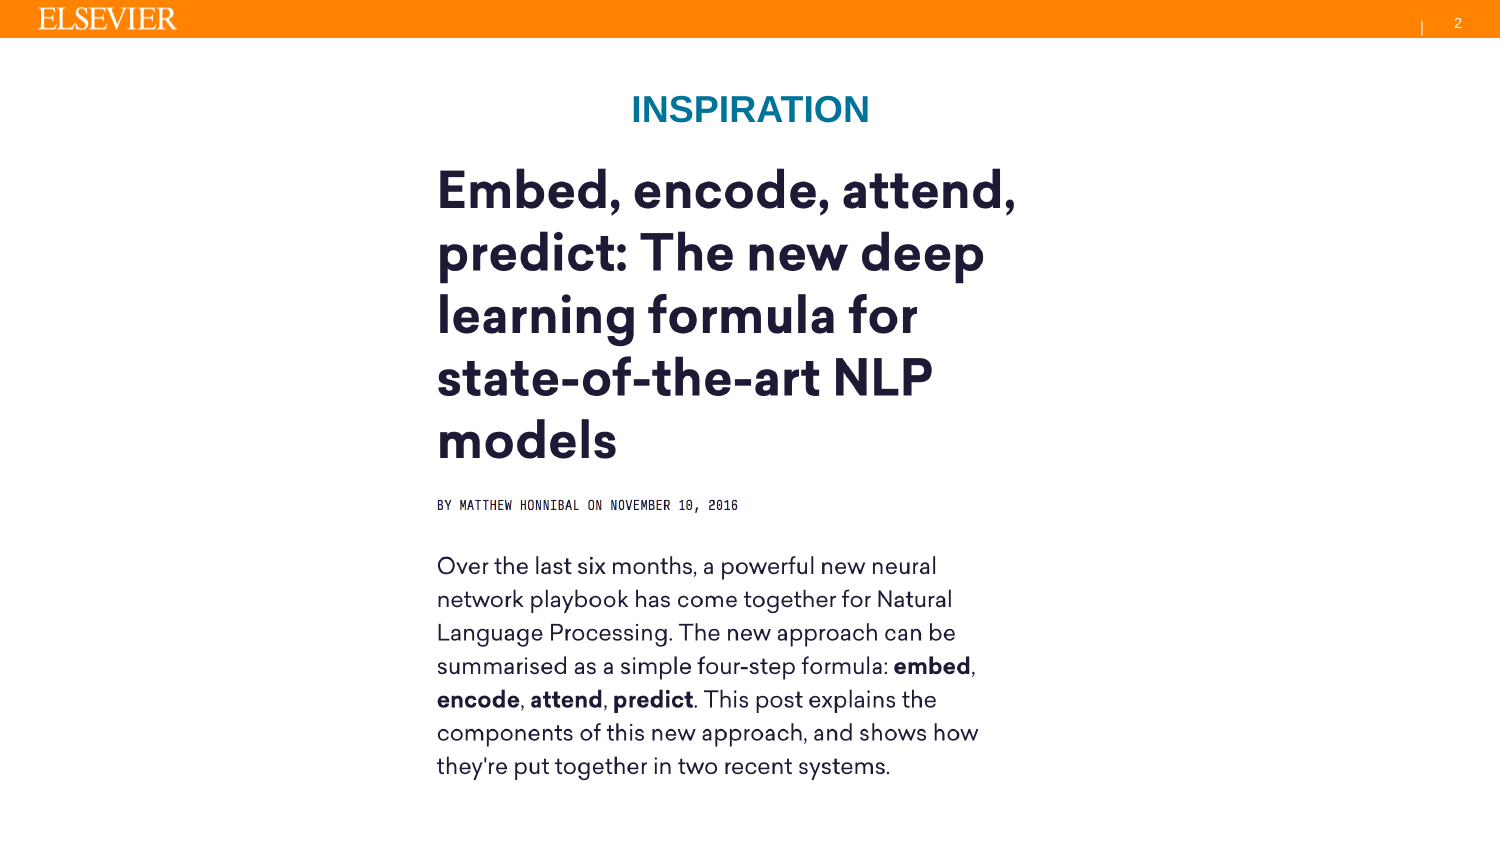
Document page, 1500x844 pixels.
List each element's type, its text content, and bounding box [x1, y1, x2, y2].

list INSPIRATION [55, 82, 1447, 142]
picture [0, 0, 1500, 38]
picture [409, 145, 1091, 803]
slide_number 2 [1402, 3, 1478, 44]
